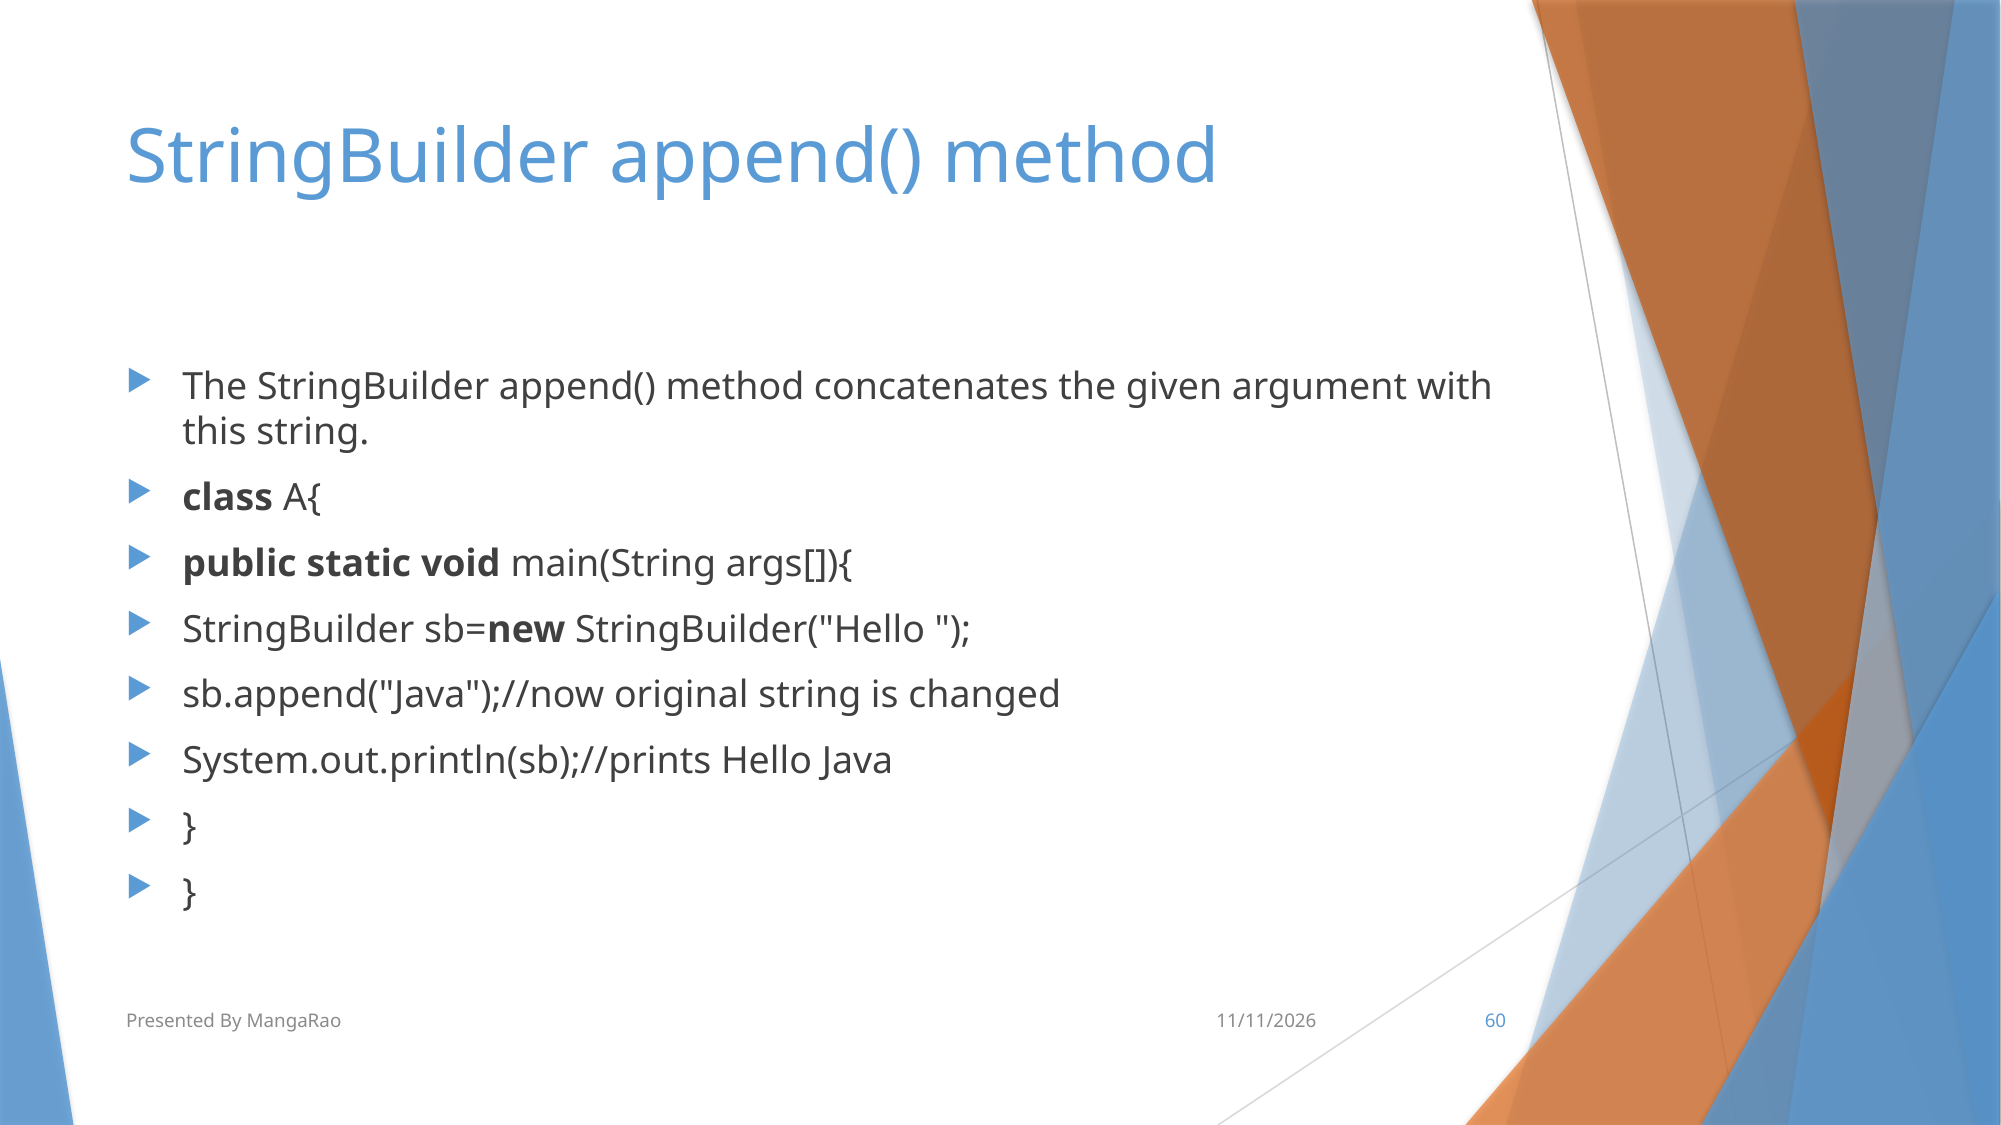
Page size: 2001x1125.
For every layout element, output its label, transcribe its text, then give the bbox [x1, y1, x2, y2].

slide_number 60 [1409, 991, 1522, 1051]
list The StringBuilder append() method concatenates the given argument with this string. class A{ public static void main(String args[]){ StringBuilder sb=new StringBuilder("Hello "); sb.append("Java");//now original string is changed System.out.println(sb);//prints Hello Java } } [111, 354, 1522, 992]
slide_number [1181, 991, 1332, 1051]
footer Presented By MangaRao [111, 991, 1145, 1051]
title StringBuilder append() method [111, 99, 1522, 317]
